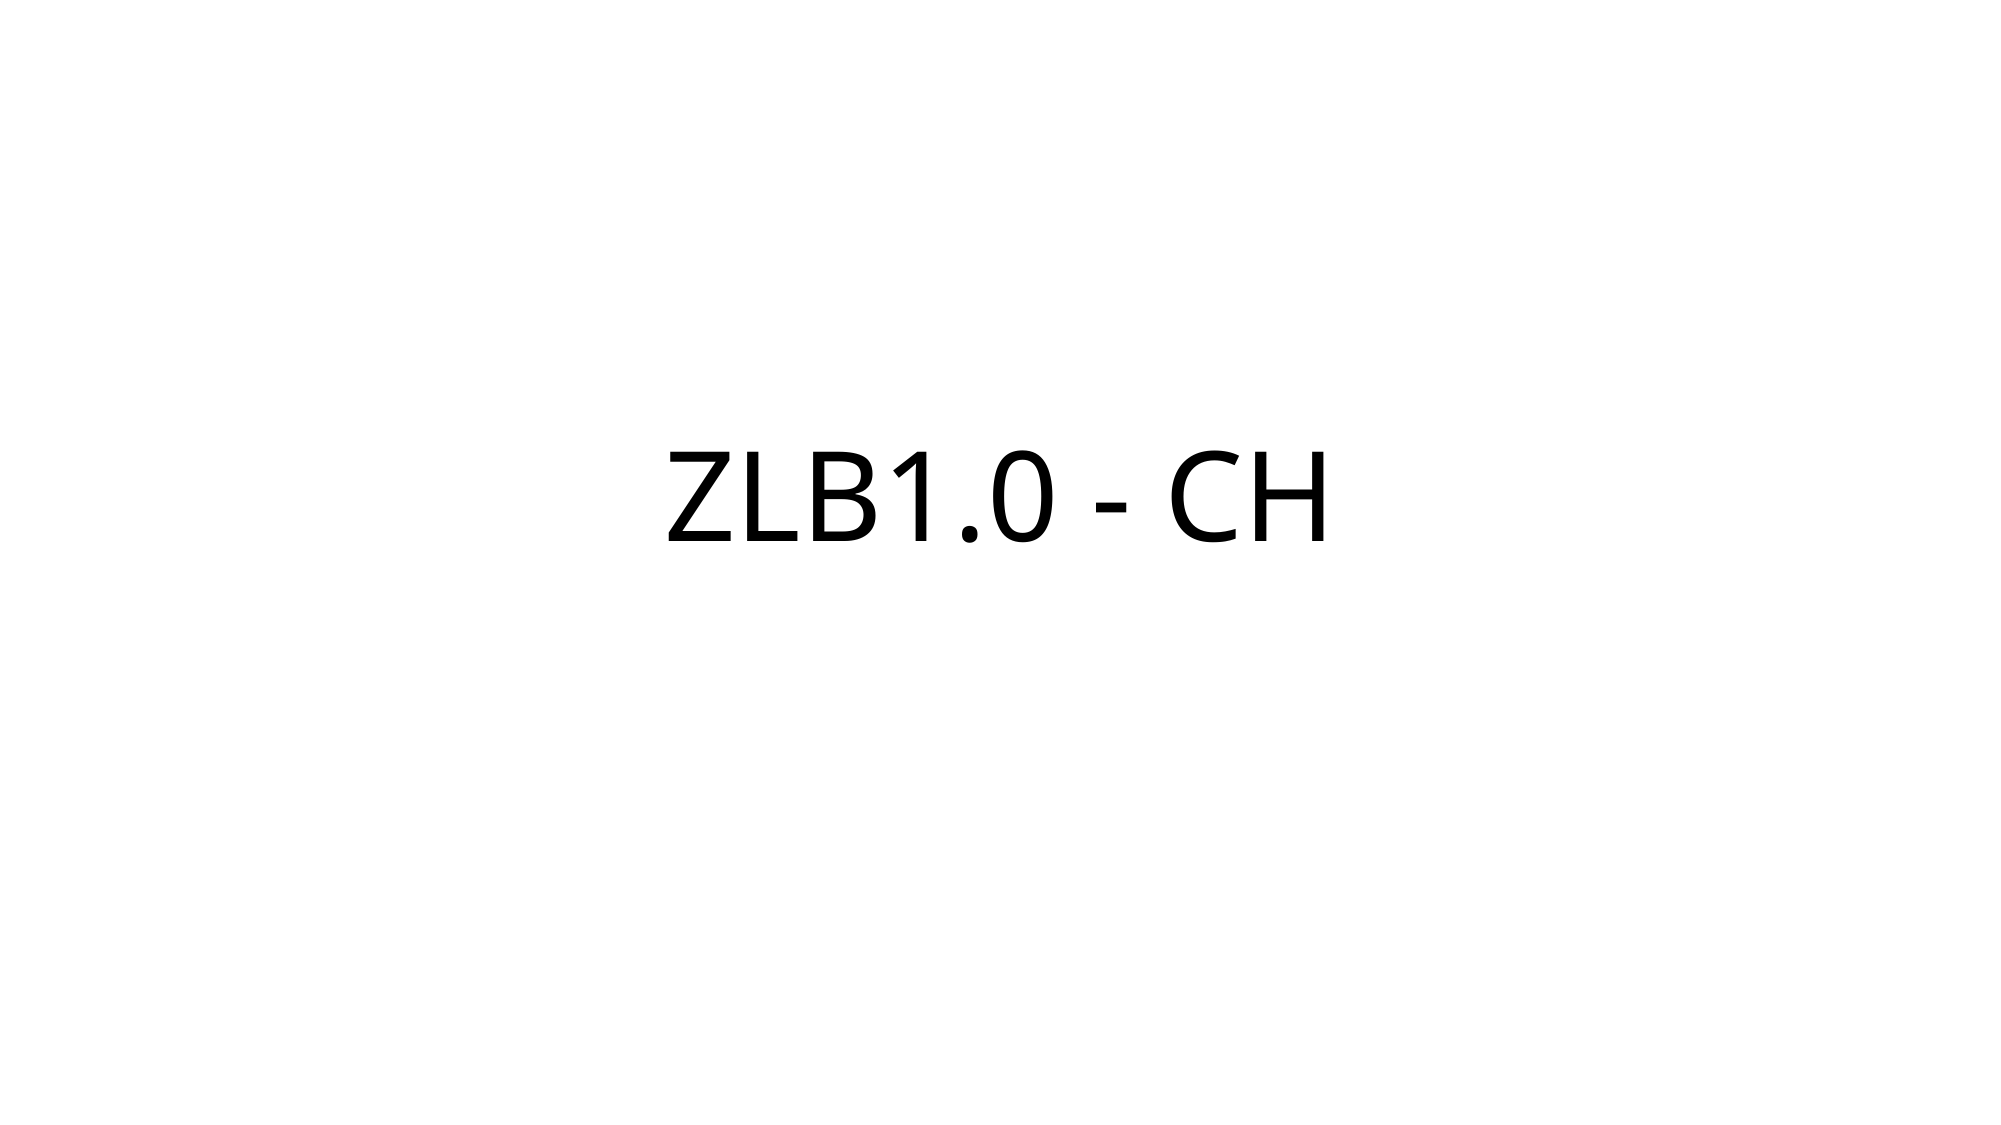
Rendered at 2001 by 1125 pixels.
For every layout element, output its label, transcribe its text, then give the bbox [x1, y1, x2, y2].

title ZLB1.0 - CH [249, 184, 1750, 576]
